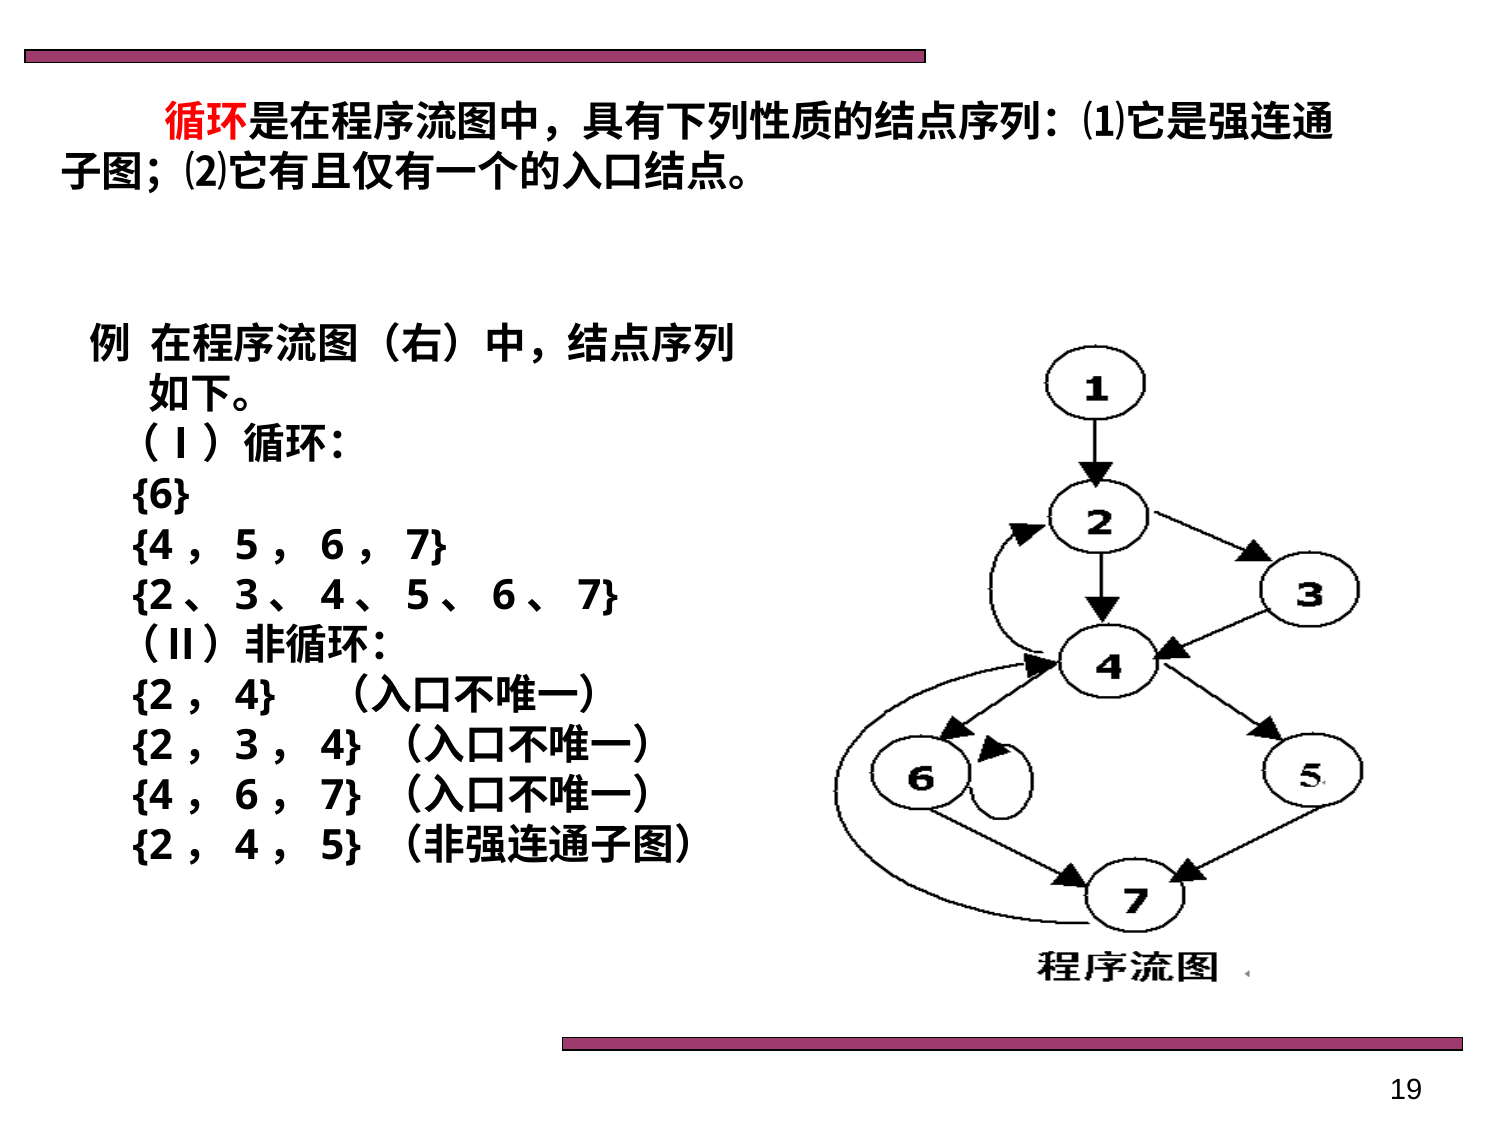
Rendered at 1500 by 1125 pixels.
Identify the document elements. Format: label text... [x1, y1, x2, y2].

text_box 例 在程序流图（右）中，结点序列如下。 （Ⅰ）循环： {6} {4，5，6，7} {2、3、4、5、6、7} （Ⅱ）非循环： {2，4} （入口不唯一） {2，3，4} （入口不唯一） {4，6，7} （入口不唯一） {2，4，5} （非强连通子图） [74, 309, 750, 875]
slide_number 19 [1087, 1062, 1438, 1103]
text_box 循环是在程序流图中，具有下列性质的结点序列：⑴它是强连通子图；⑵它有且仅有一个的入口结点。 [45, 87, 1350, 203]
picture [824, 337, 1376, 988]
